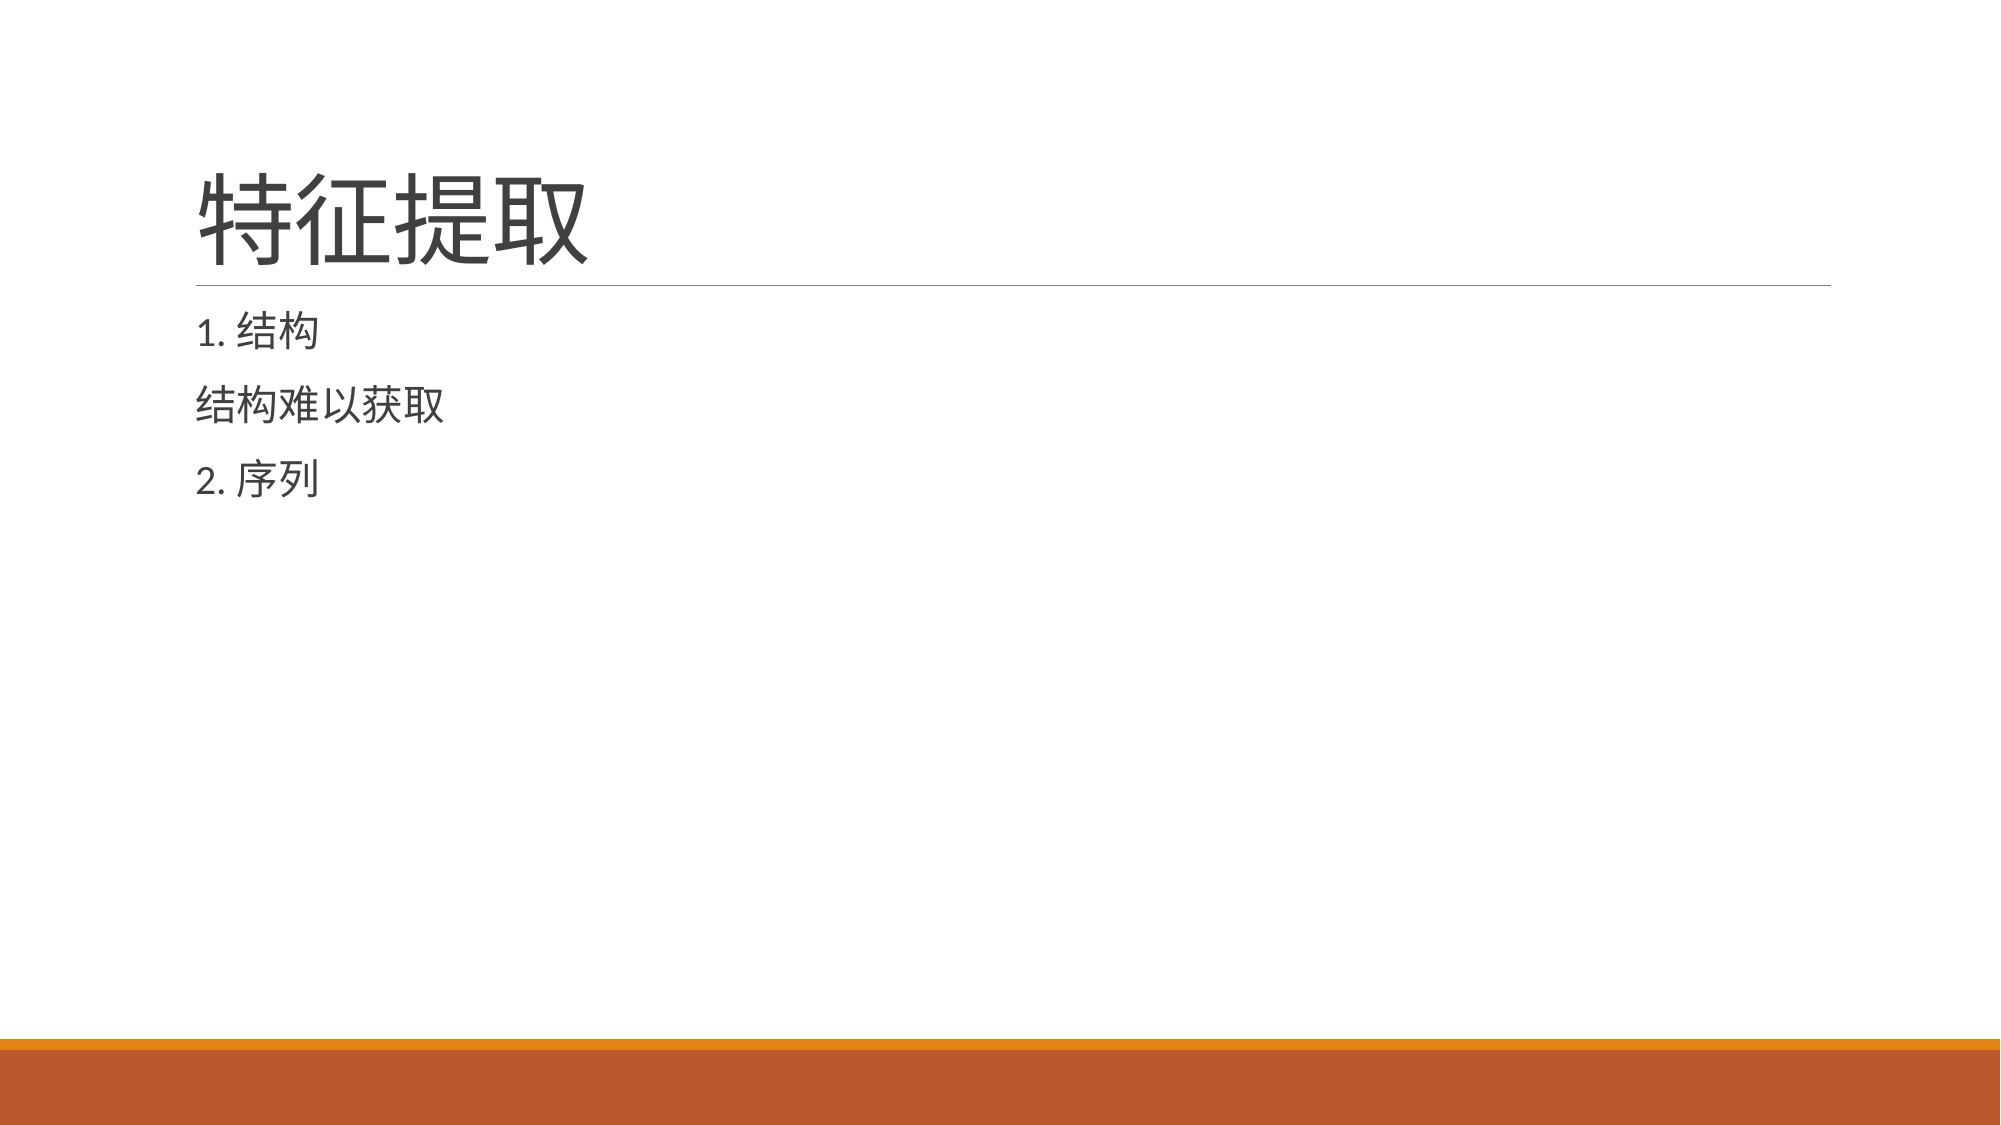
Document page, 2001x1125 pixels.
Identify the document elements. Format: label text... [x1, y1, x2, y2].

list 1.结构 结构难以获取 2.序列 [180, 302, 1830, 963]
title 特征提取 [180, 47, 1830, 285]
